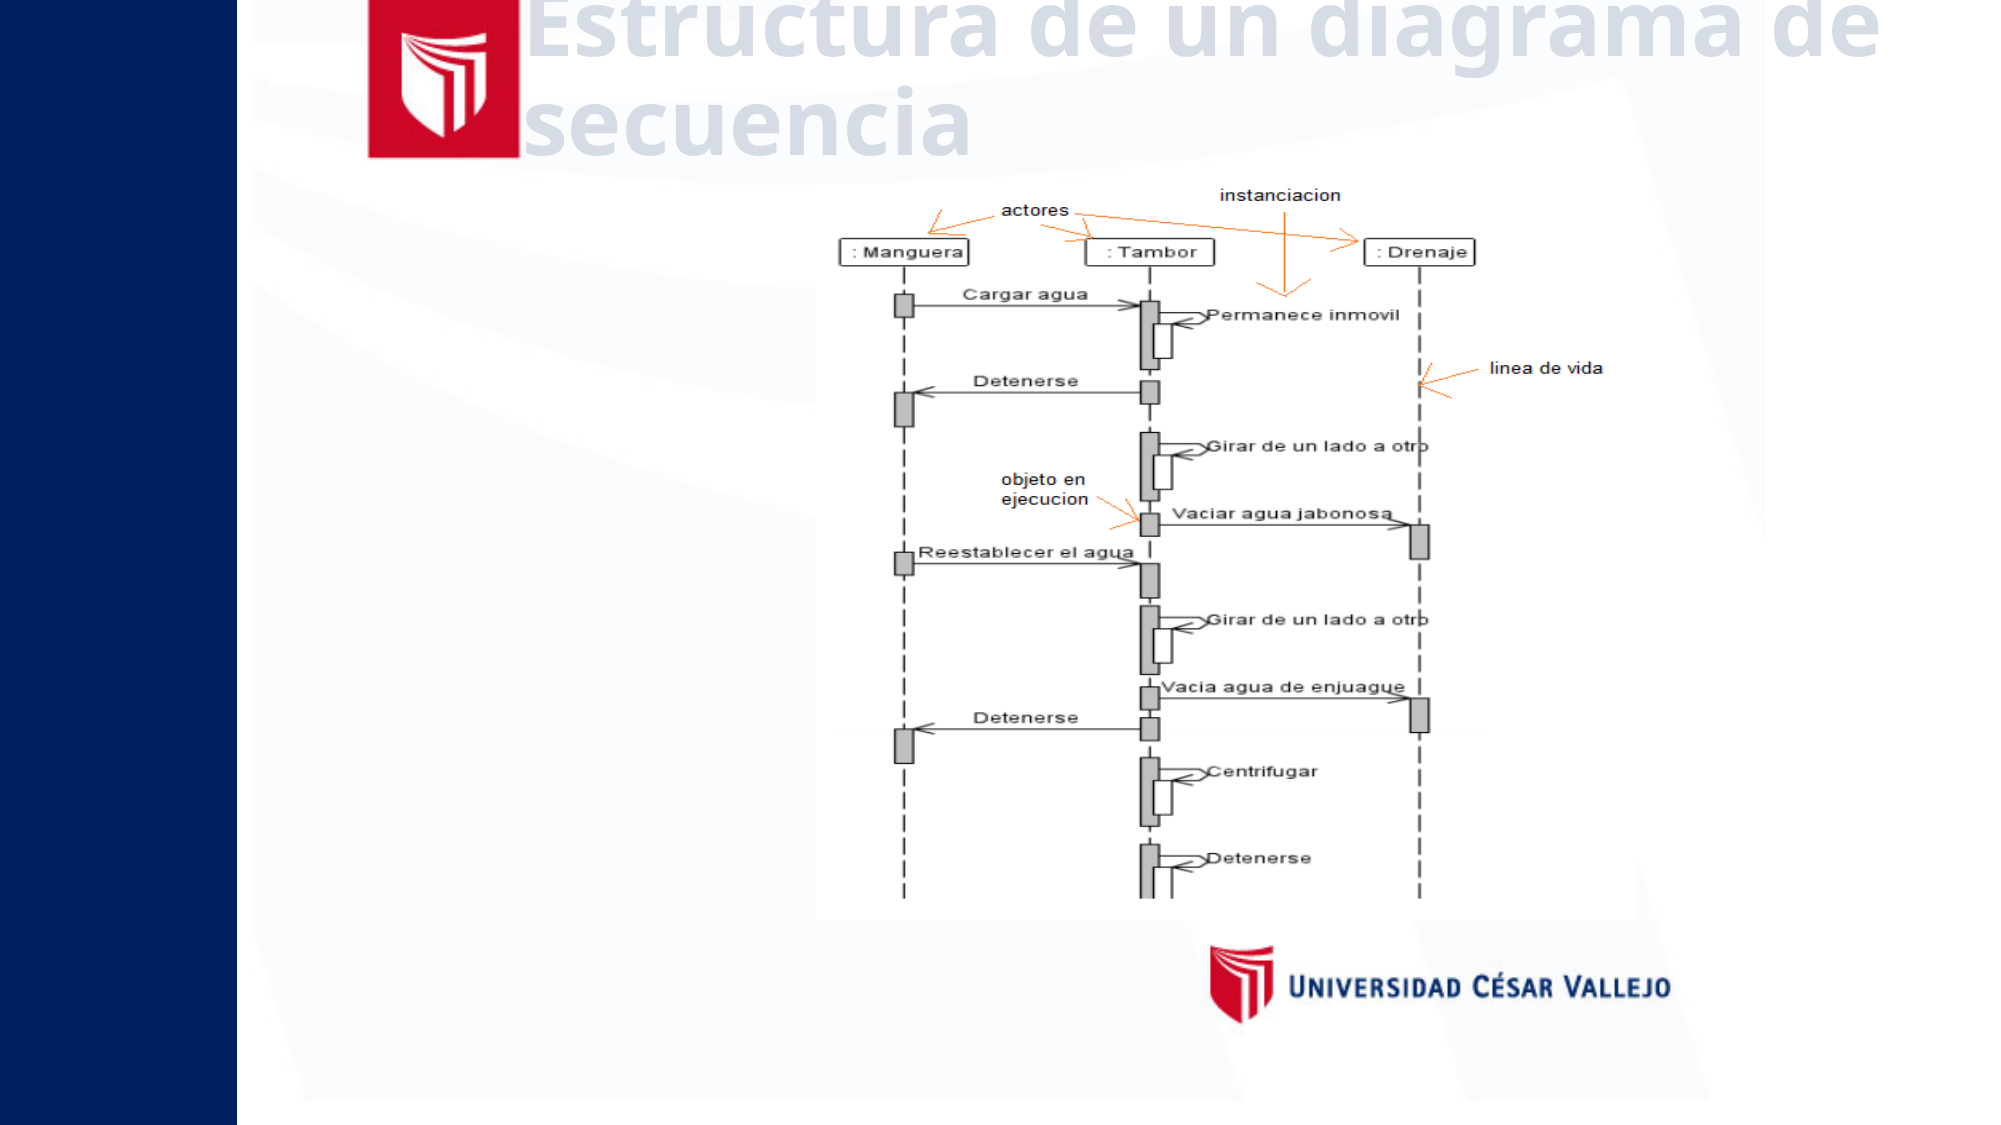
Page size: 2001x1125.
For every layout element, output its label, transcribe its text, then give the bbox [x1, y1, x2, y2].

text_box [0, 0, 237, 1125]
picture [253, 0, 1766, 1102]
text_box Estructura de un diagrama de secuencia [1766, 0, 2000, 186]
